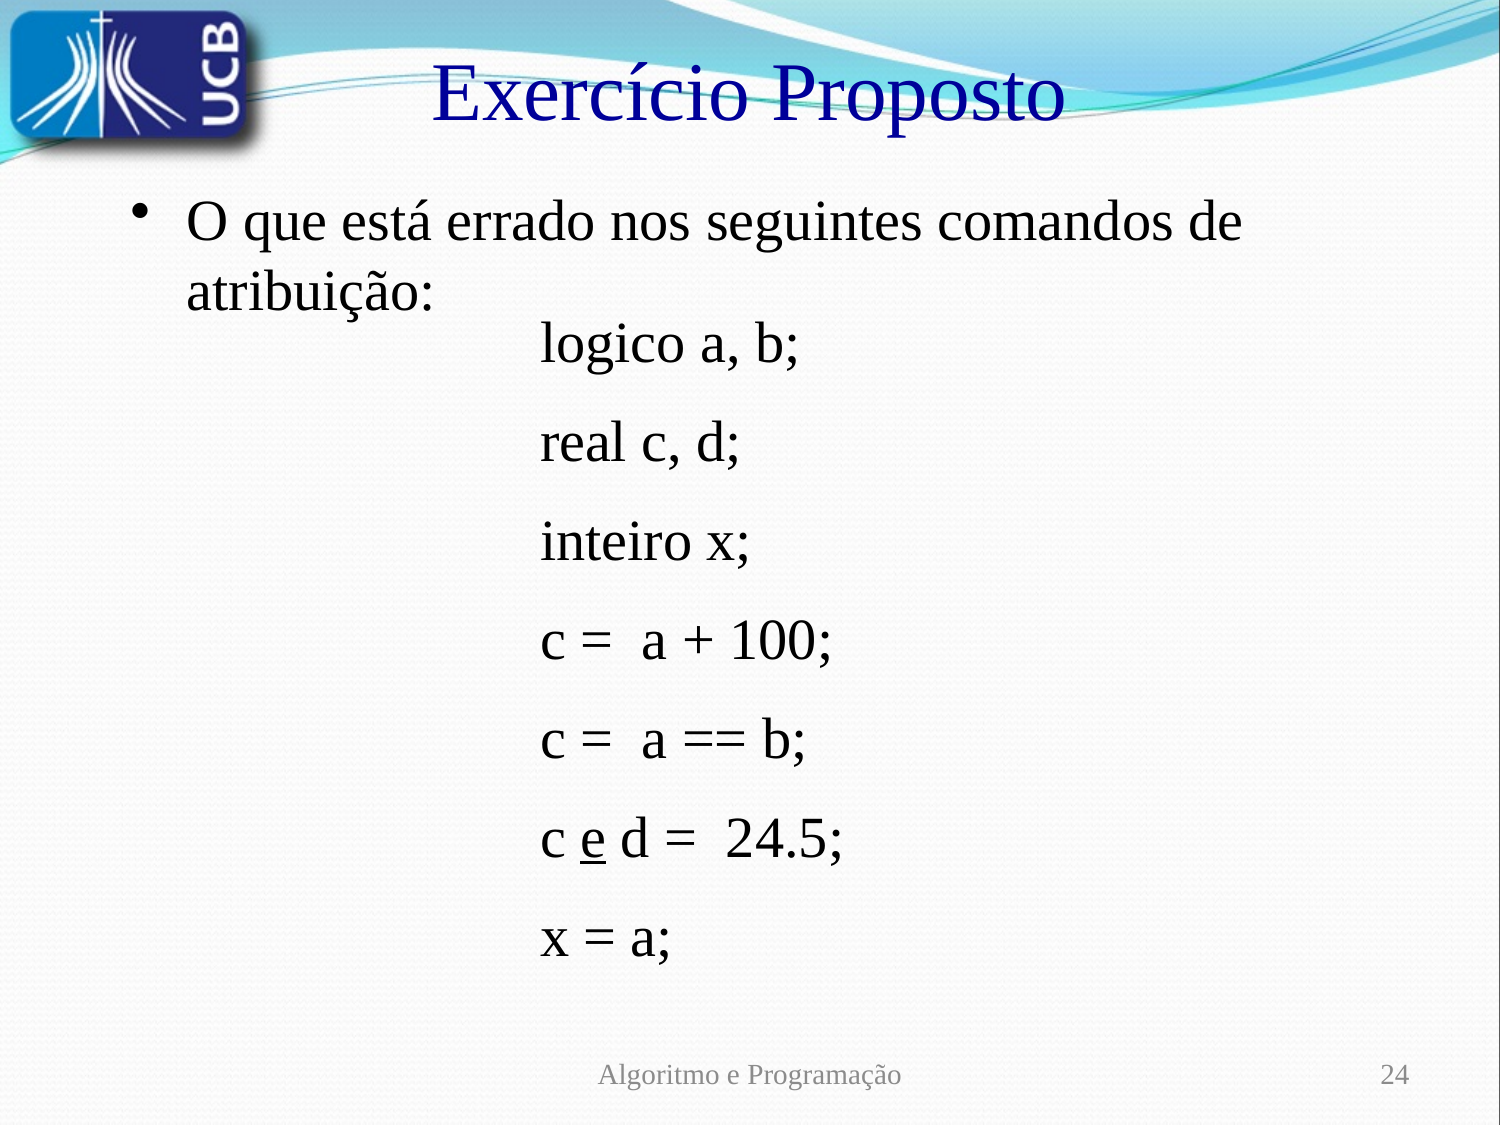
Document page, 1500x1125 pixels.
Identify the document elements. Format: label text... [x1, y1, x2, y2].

slide_number 24 [1074, 1042, 1425, 1103]
text_box Exercício Proposto [112, 37, 1388, 138]
picture [0, 0, 1500, 1125]
text_box O que está errado nos seguintes comandos de atribuição: [115, 174, 1391, 338]
text_box logico a, b; real c, d; inteiro x; c = a + 100; c = a == b; c e d = 24.5; x = a; [449, 296, 1200, 977]
footer Algoritmo e Programação [512, 1042, 988, 1103]
